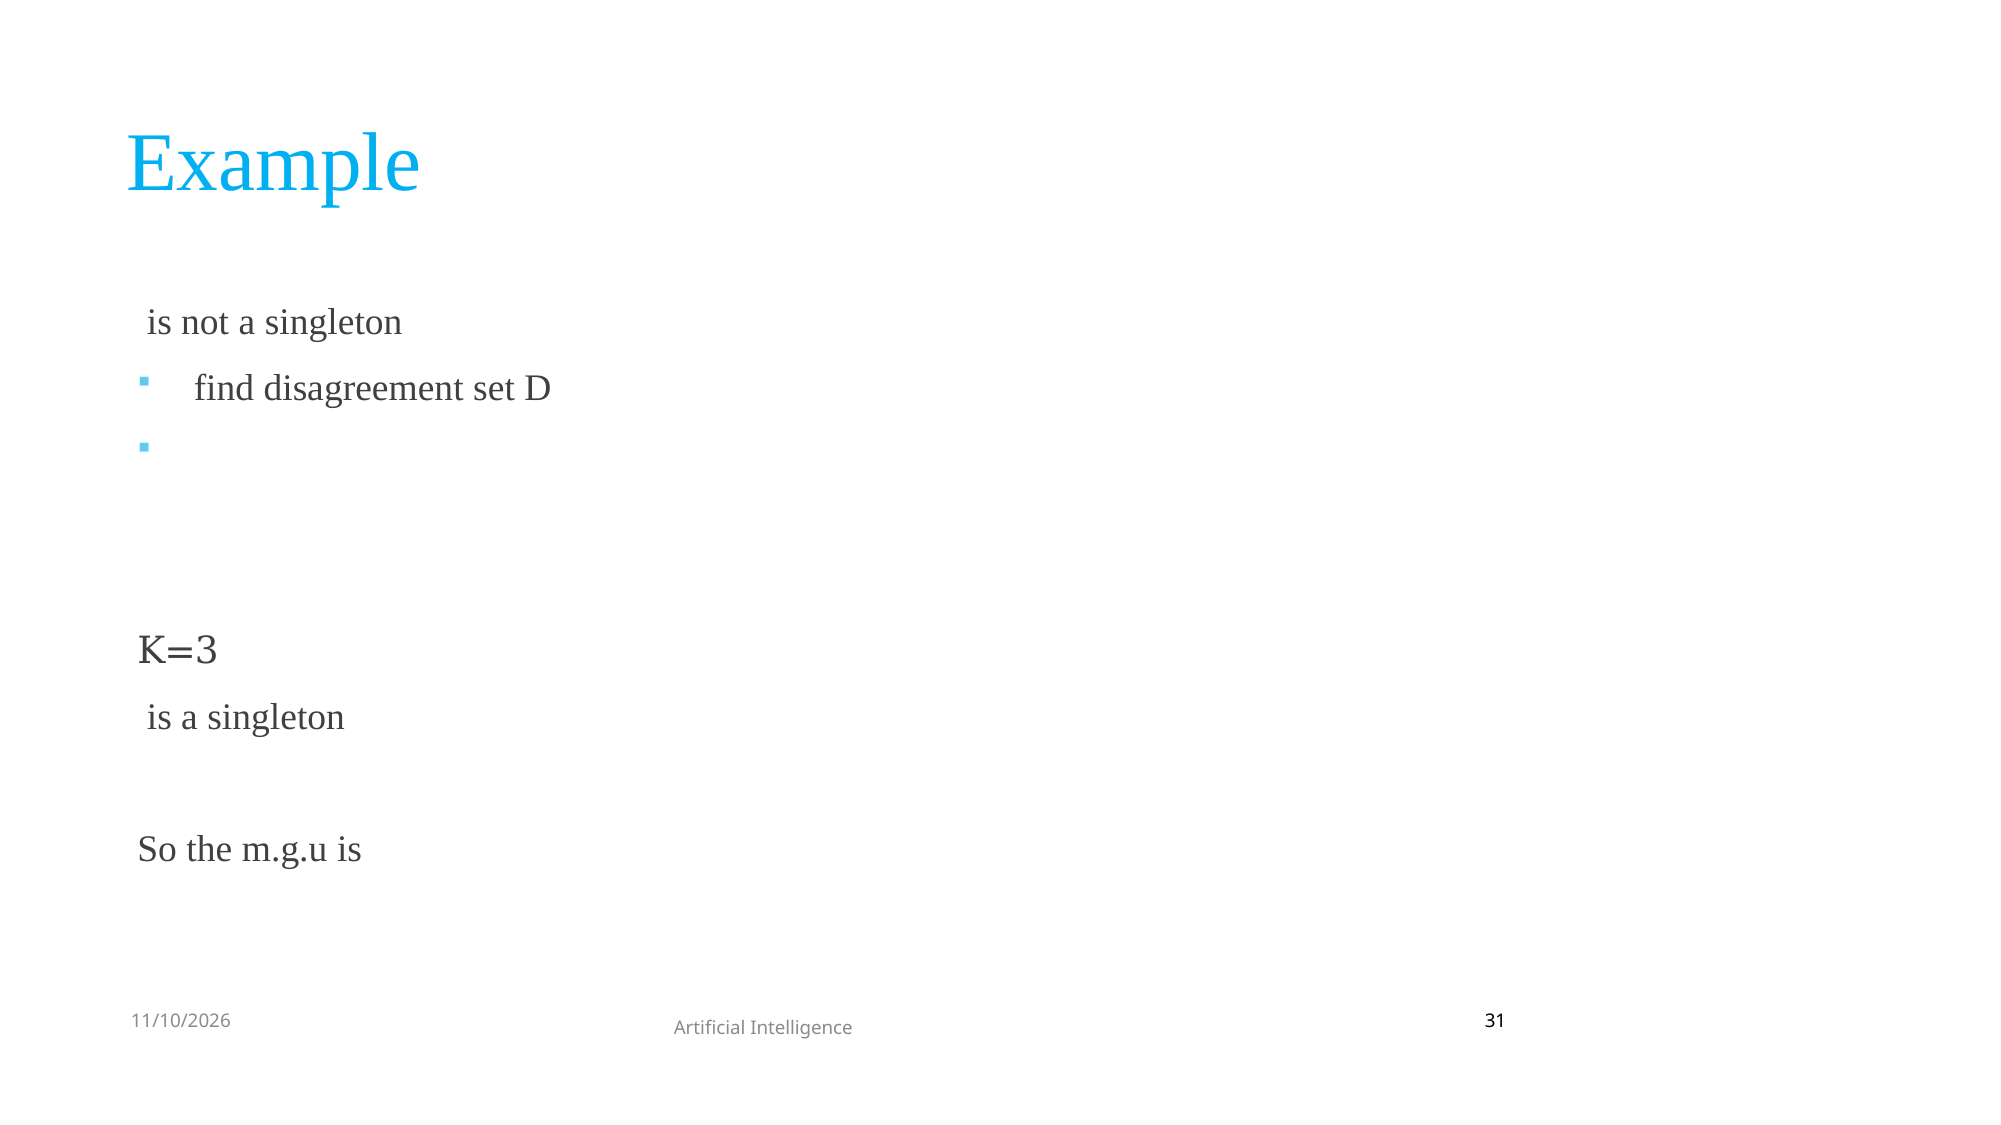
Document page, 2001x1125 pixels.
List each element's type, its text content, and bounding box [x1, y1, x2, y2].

footer Artificial Intelligence [658, 998, 997, 1059]
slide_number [111, 991, 246, 1051]
title Example [111, 99, 1522, 317]
slide_number 31 [1409, 991, 1522, 1051]
